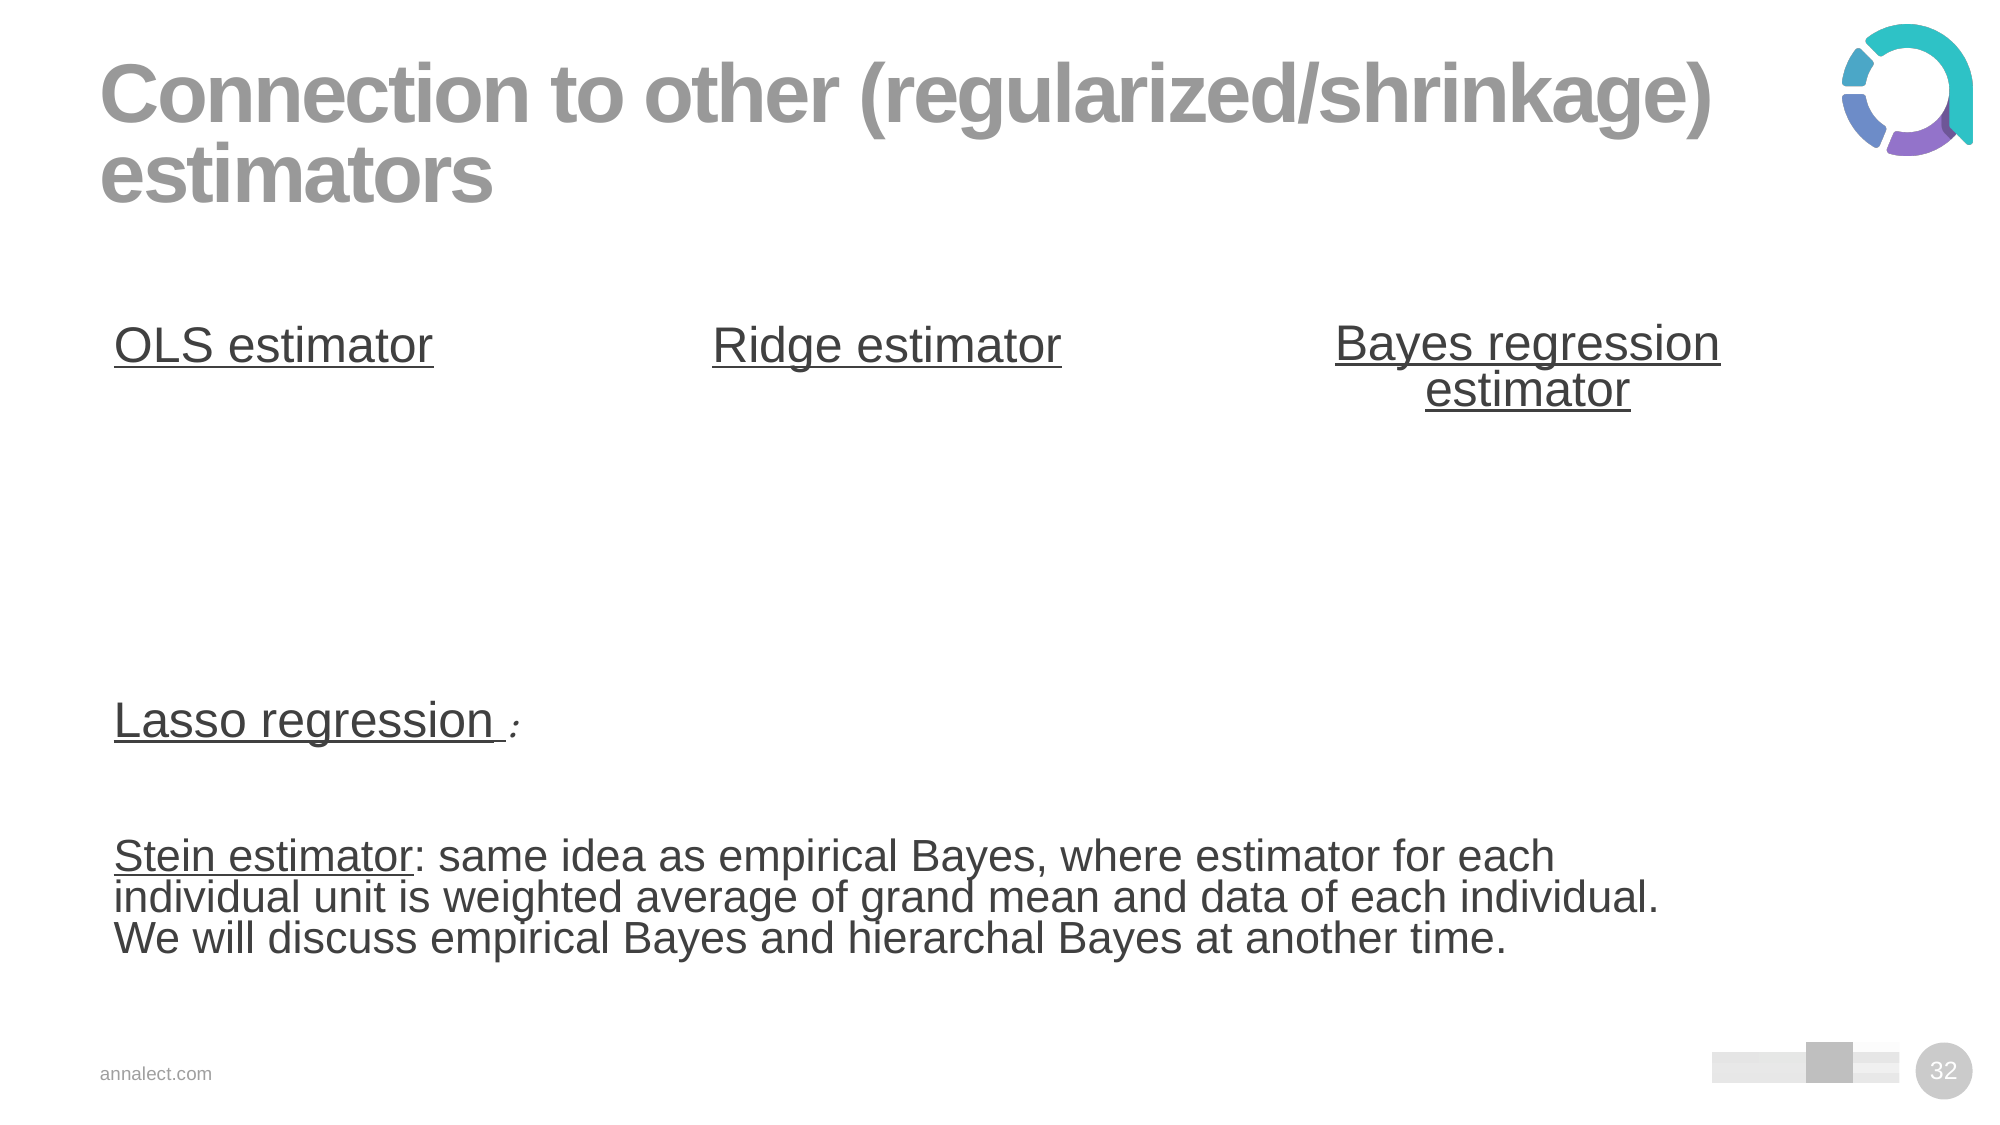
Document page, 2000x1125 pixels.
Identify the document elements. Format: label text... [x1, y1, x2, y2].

text_box Stein estimator: same idea as empirical Bayes, where estimator for each individual unit is weighted average of grand mean and data of each individual. We will discuss empirical Bayes and hierarchal Bayes at another time. [113, 839, 1675, 1001]
footer annalect.com [99, 1042, 1675, 1103]
slide_number 32 [1915, 1042, 1973, 1100]
title Connection to other (regularized/shrinkage) estimators [99, 45, 1900, 233]
picture [1842, 24, 1973, 156]
